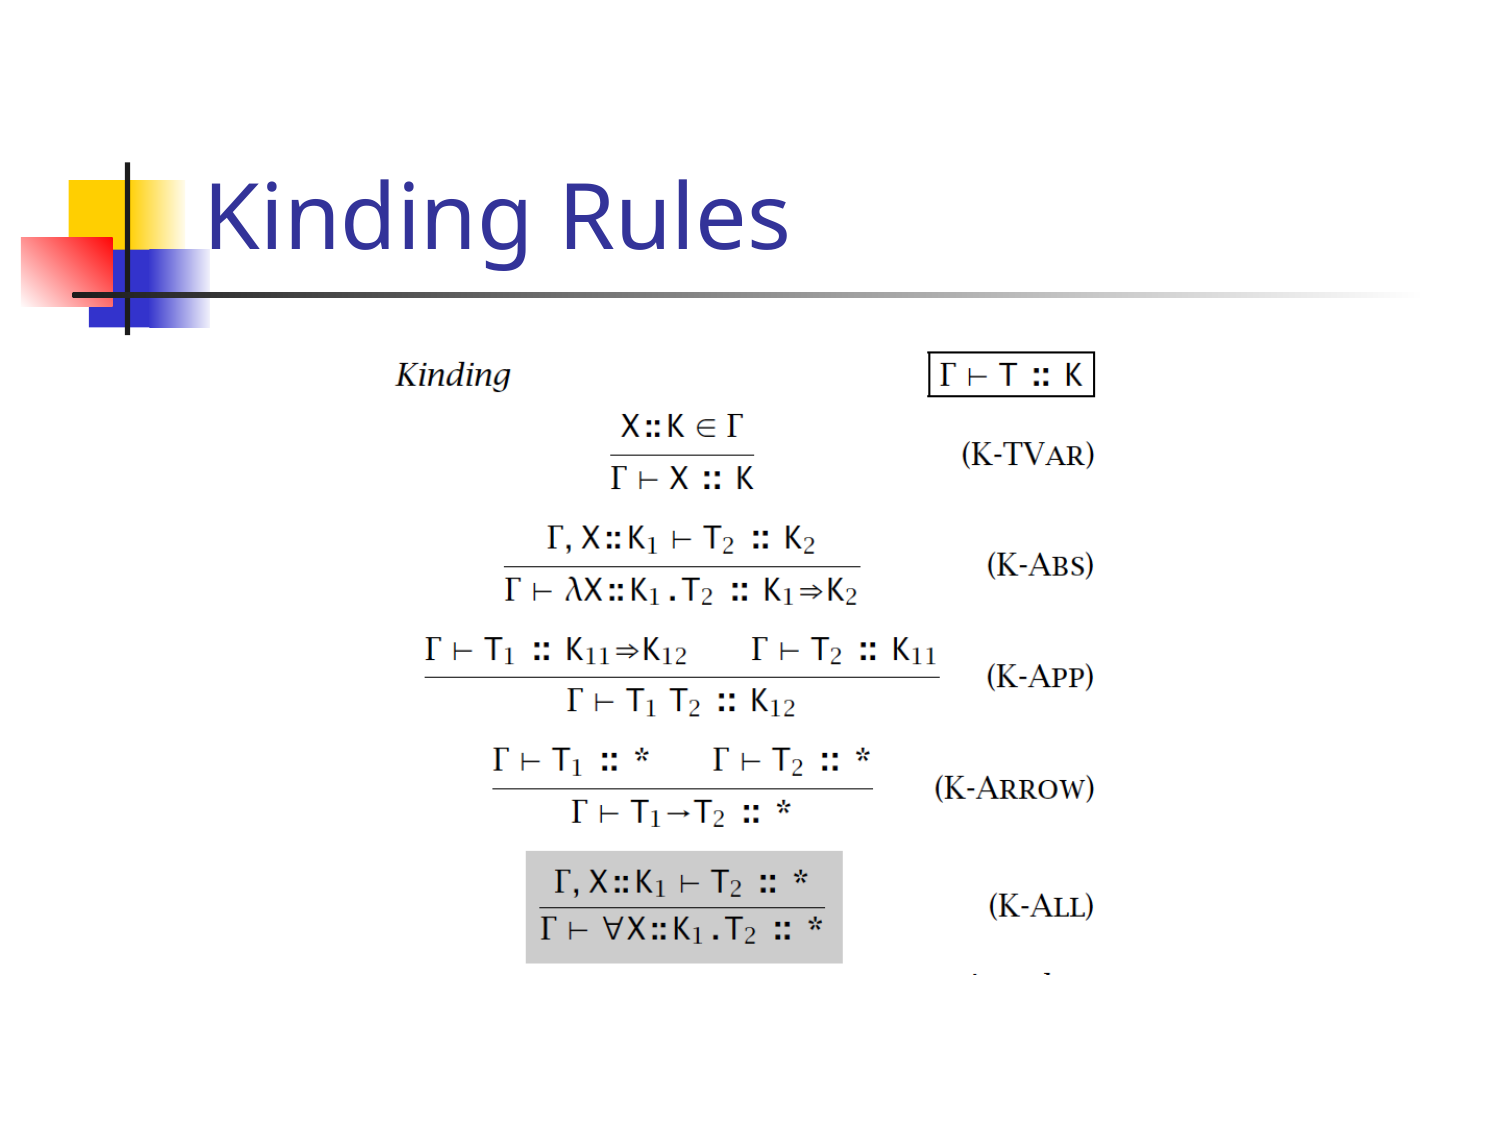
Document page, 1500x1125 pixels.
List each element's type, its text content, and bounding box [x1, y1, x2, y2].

title Kinding Rules [188, 35, 1468, 275]
picture [384, 341, 1116, 975]
